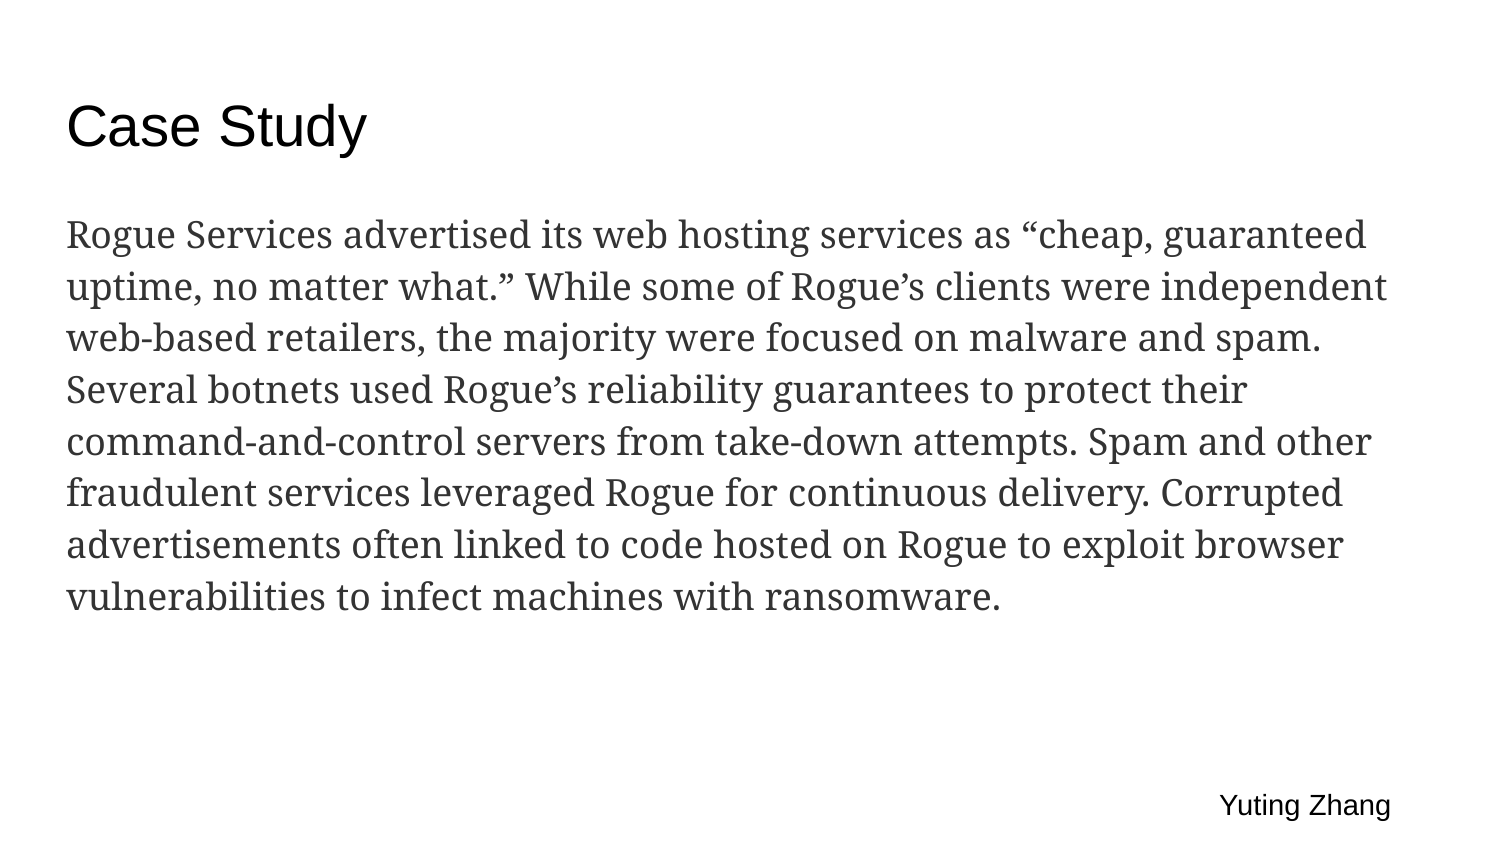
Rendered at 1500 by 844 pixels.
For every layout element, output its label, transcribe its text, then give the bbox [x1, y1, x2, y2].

list Rogue Services advertised its web hosting services as “cheap, guaranteed uptime, no matter what.” While some of Rogue’s clients were independent web-based retailers, the majority were focused on malware and spam. Several botnets used Rogue’s reliability guarantees to protect their command-and-control servers from take-down attempts. Spam and other fraudulent services leveraged Rogue for continuous delivery. Corrupted advertisements often linked to code hosted on Rogue to exploit browser vulnerabilities to infect machines with ransomware. [51, 189, 1449, 750]
title Case Study [51, 72, 1449, 167]
